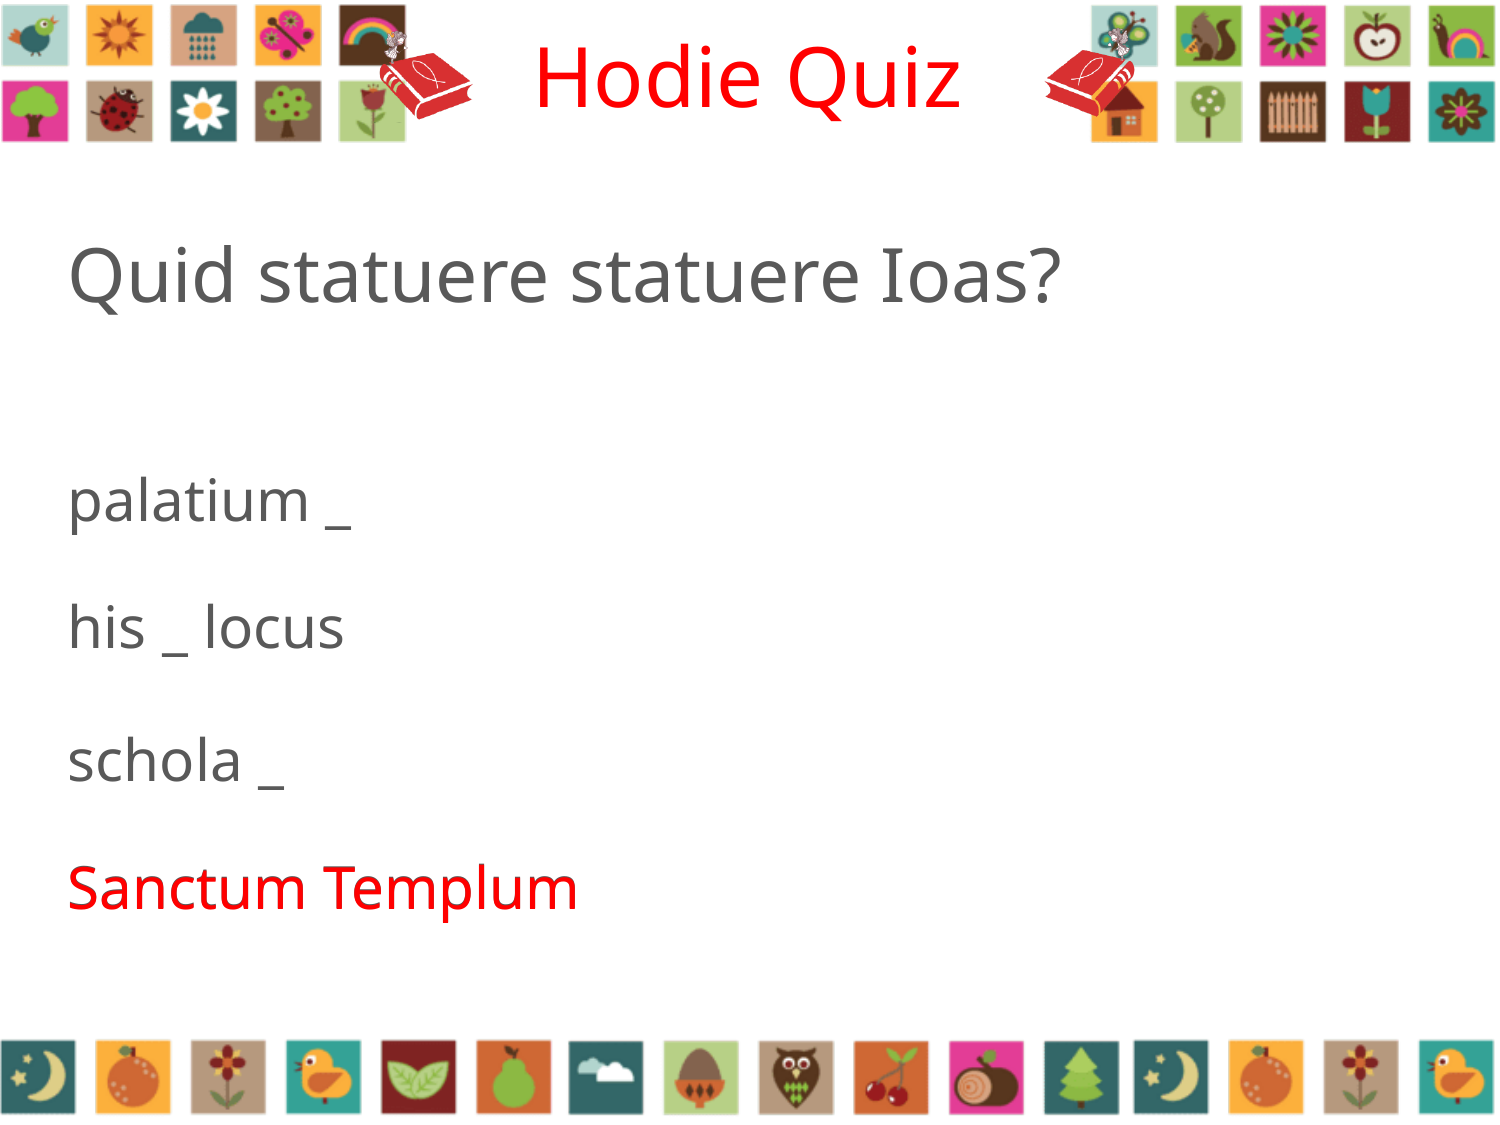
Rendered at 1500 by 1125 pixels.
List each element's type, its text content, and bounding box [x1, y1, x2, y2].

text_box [0, 1028, 1500, 1118]
text_box Hodie Quiz [427, 16, 1078, 131]
text_box his _ locus [53, 582, 1436, 668]
text_box Quid statuere statuere Ioas? [53, 219, 1436, 325]
picture [0, 3, 505, 150]
text_box palatium _ [53, 456, 1436, 541]
text_box Sanctum Templum [53, 843, 1483, 929]
picture [1013, 3, 1500, 150]
text_box schola _ [53, 716, 1483, 801]
